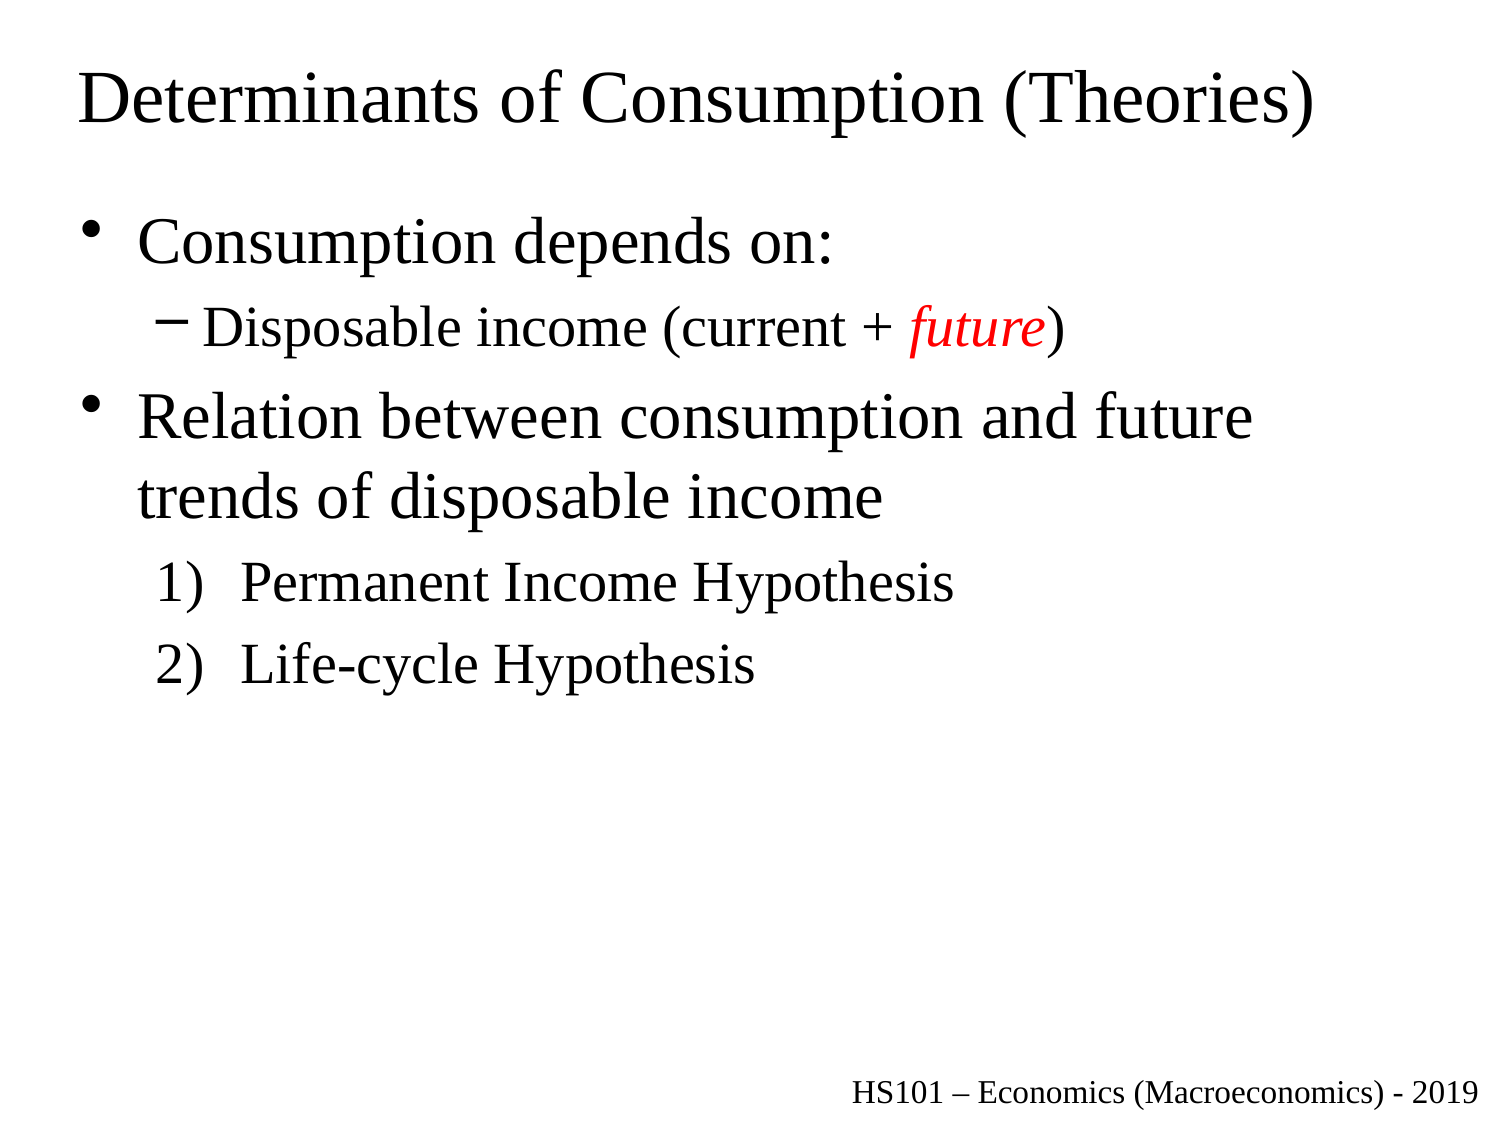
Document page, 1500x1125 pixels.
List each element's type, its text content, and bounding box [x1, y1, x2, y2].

list Consumption depends on: Disposable income (current + future) Relation between consumption and future trends of disposable income Permanent Income Hypothesis Life-cycle Hypothesis [65, 189, 1416, 1080]
title Determinants of Consumption (Theories) [62, 39, 1413, 189]
text_box HS101 – Economics (Macroeconomics) - 2019 [837, 1062, 1497, 1125]
